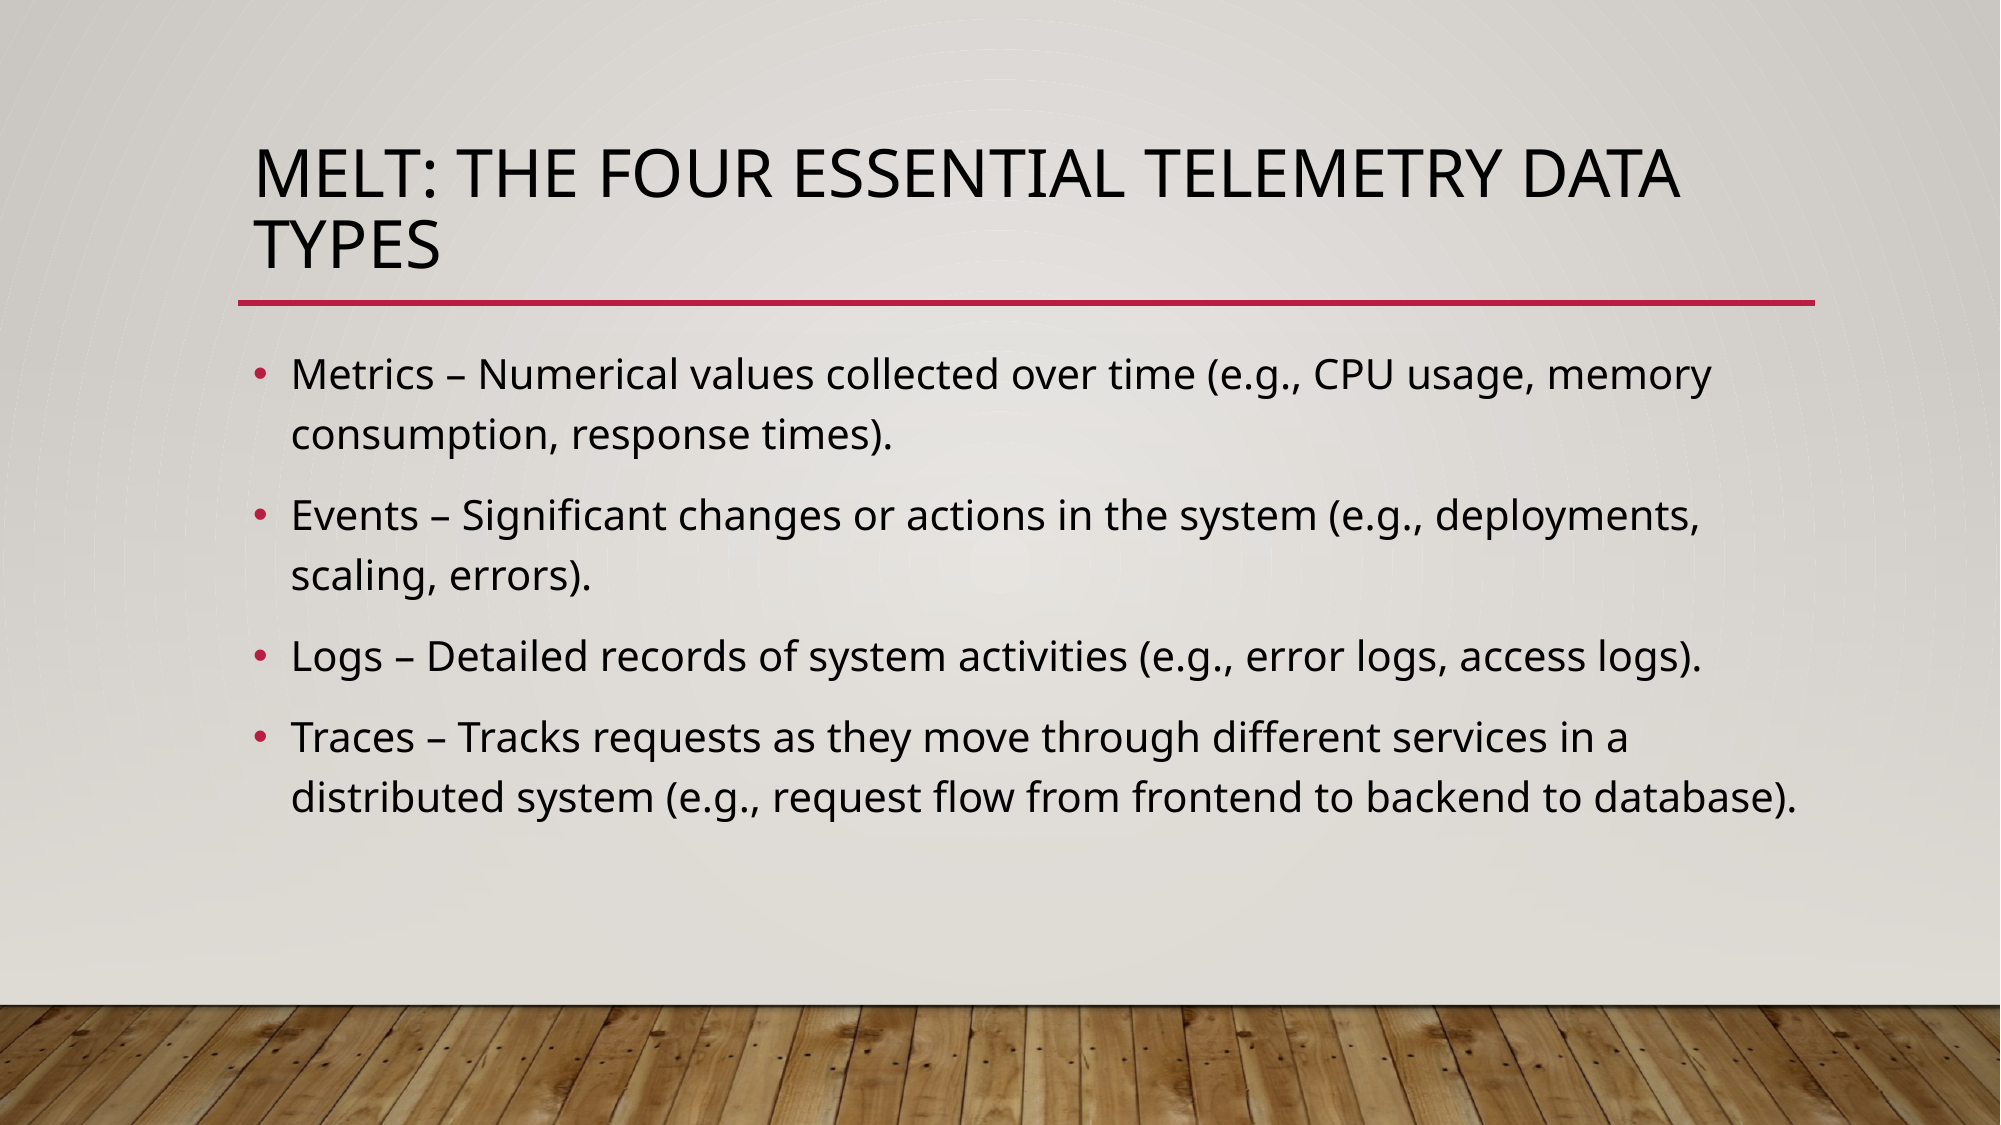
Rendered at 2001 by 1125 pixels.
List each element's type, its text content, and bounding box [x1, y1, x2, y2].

list Metrics – Numerical values collected over time (e.g., CPU usage, memory consumption, response times). Events – Significant changes or actions in the system (e.g., deployments, scaling, errors). Logs – Detailed records of system activities (e.g., error logs, access logs). Traces – Tracks requests as they move through different services in a distributed system (e.g., request flow from frontend to backend to database). [238, 330, 1814, 897]
picture [0, 1005, 2000, 1125]
title MELT: The Four Essential Telemetry Data Types [238, 131, 1814, 305]
